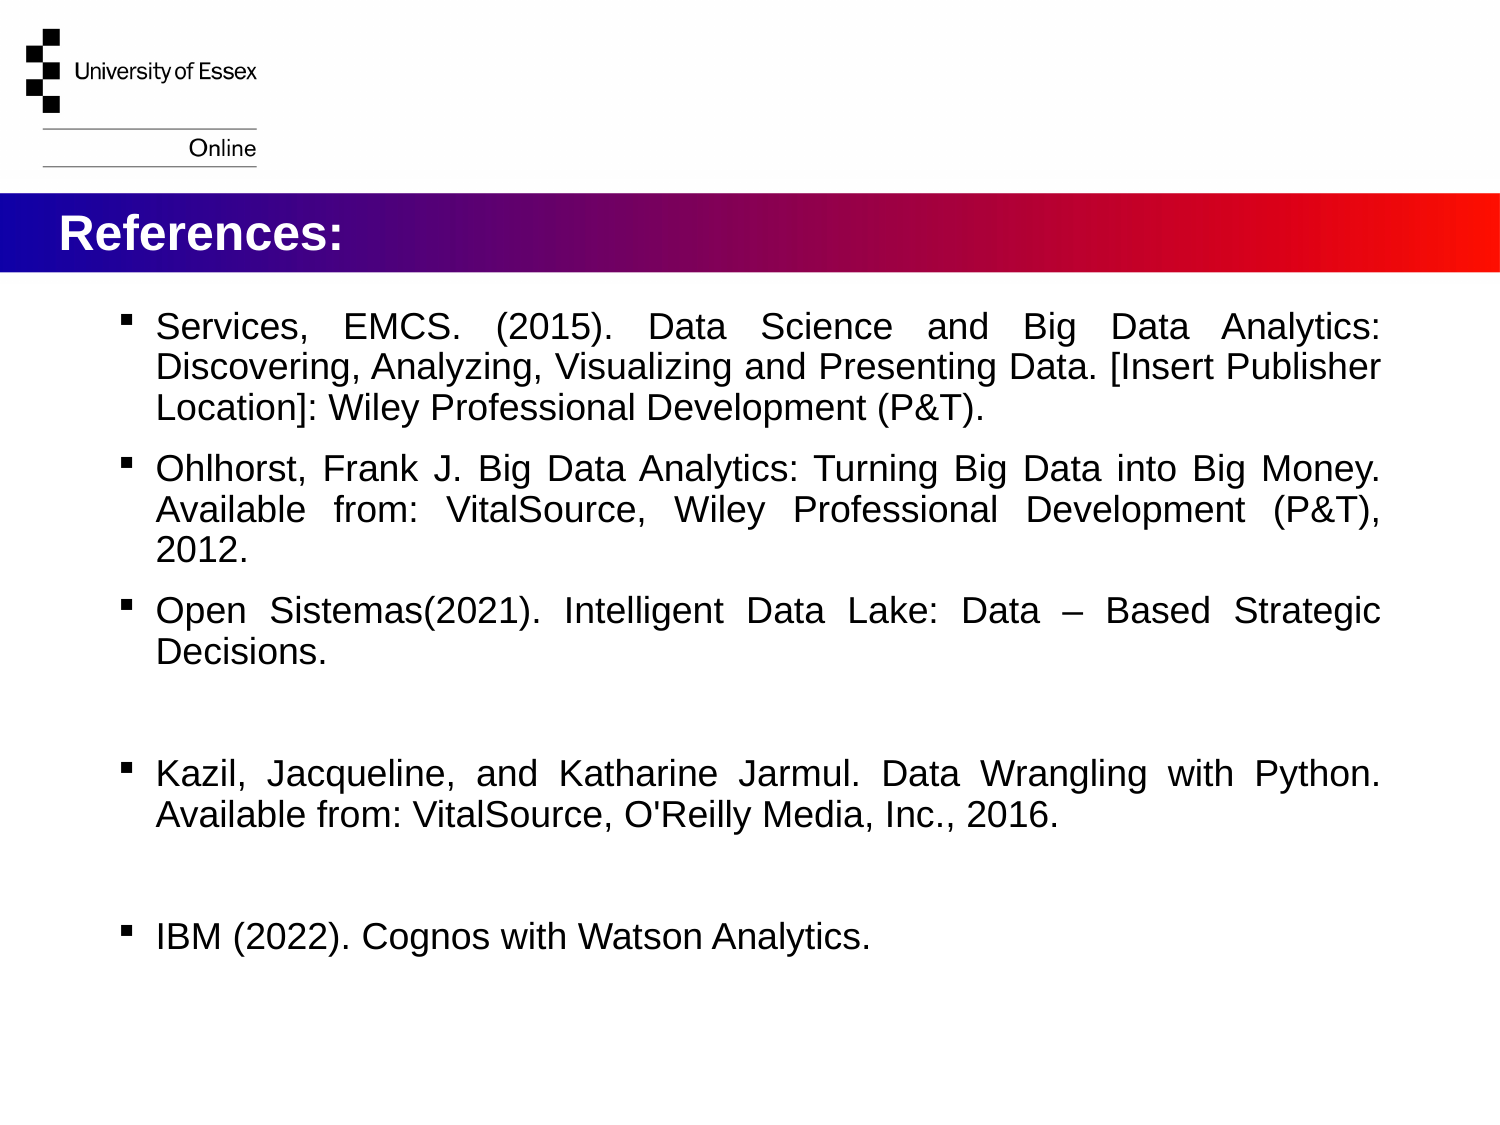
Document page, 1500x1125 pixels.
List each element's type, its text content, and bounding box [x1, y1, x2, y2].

list Services, EMCS. (2015). Data Science and Big Data Analytics: Discovering, Analyzing, Visualizing and Presenting Data. [Insert Publisher Location]: Wiley Professional Development (P&T). Ohlhorst, Frank J. Big Data Analytics: Turning Big Data into Big Money. Available from: VitalSource, Wiley Professional Development (P&T), 2012. Open Sistemas(2021). Intelligent Data Lake: Data – Based Strategic Decisions. Kazil, Jacqueline, and Katharine Jarmul. Data Wrangling with Python. Available from: VitalSource, O'Reilly Media, Inc., 2016. IBM (2022). Cognos with Watson Analytics. [103, 299, 1397, 1086]
picture [0, 0, 1500, 179]
picture [0, 180, 1500, 284]
title References: [43, 191, 1338, 278]
